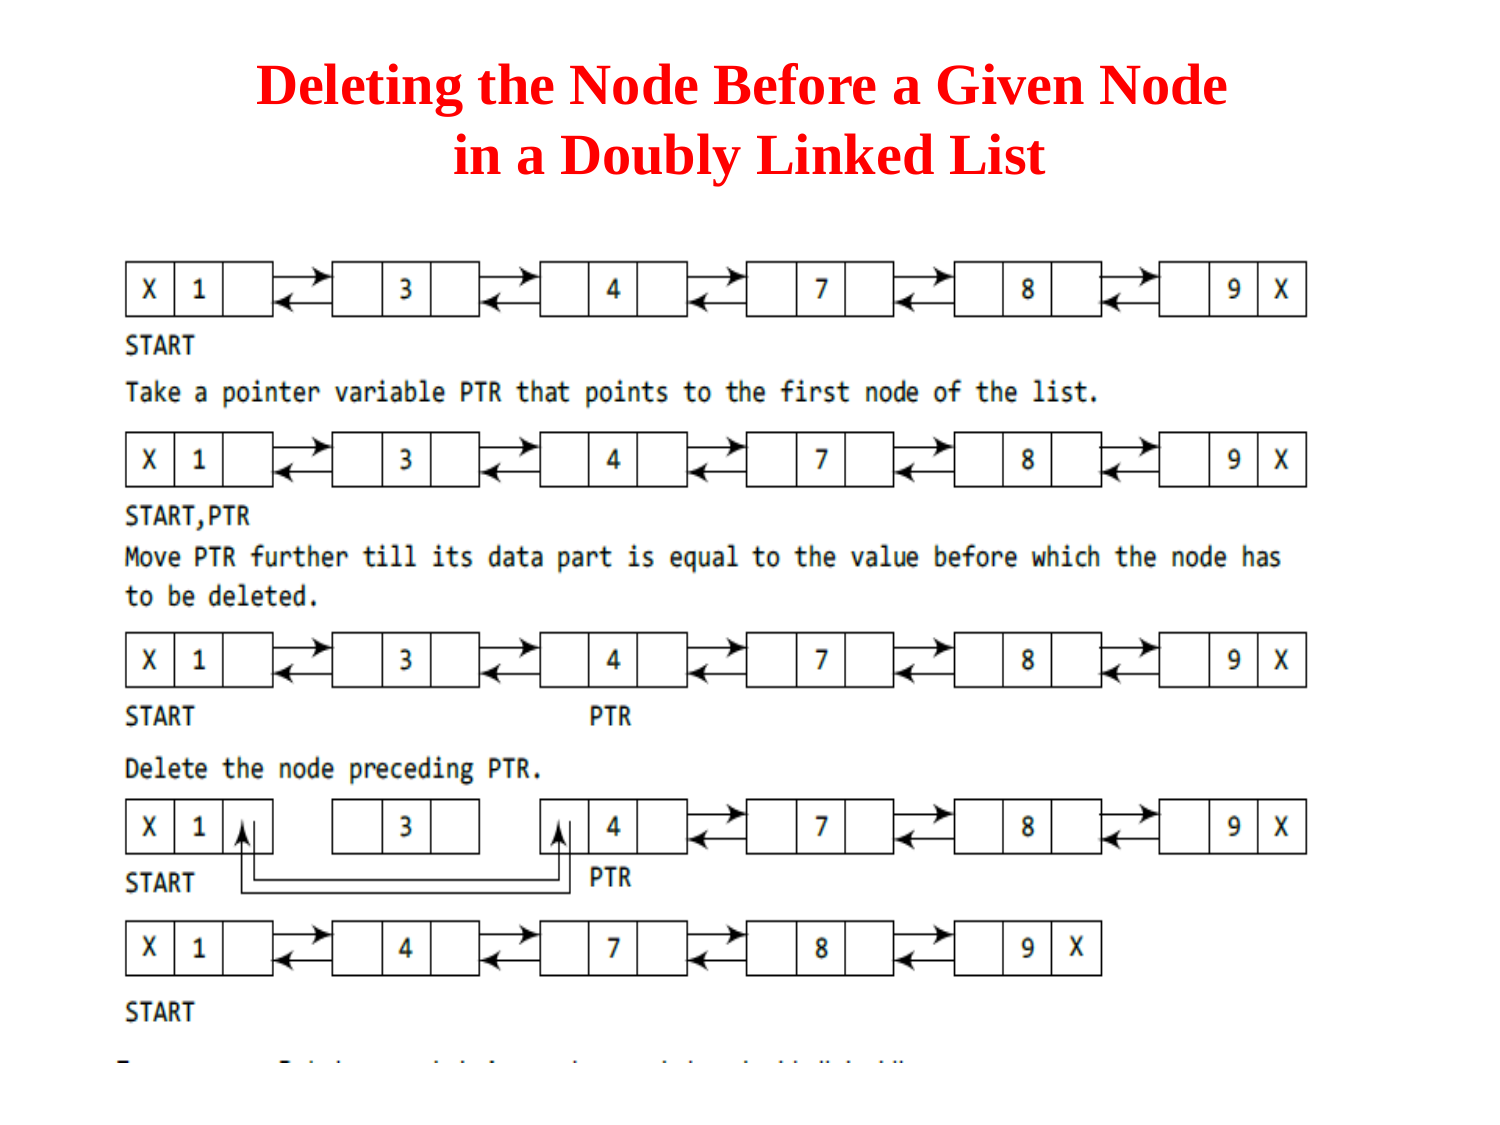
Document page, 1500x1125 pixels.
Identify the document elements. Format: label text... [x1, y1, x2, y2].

title Deleting the Node Before a Given Node in a Doubly Linked List [37, 45, 1463, 188]
picture [16, 224, 1484, 1063]
